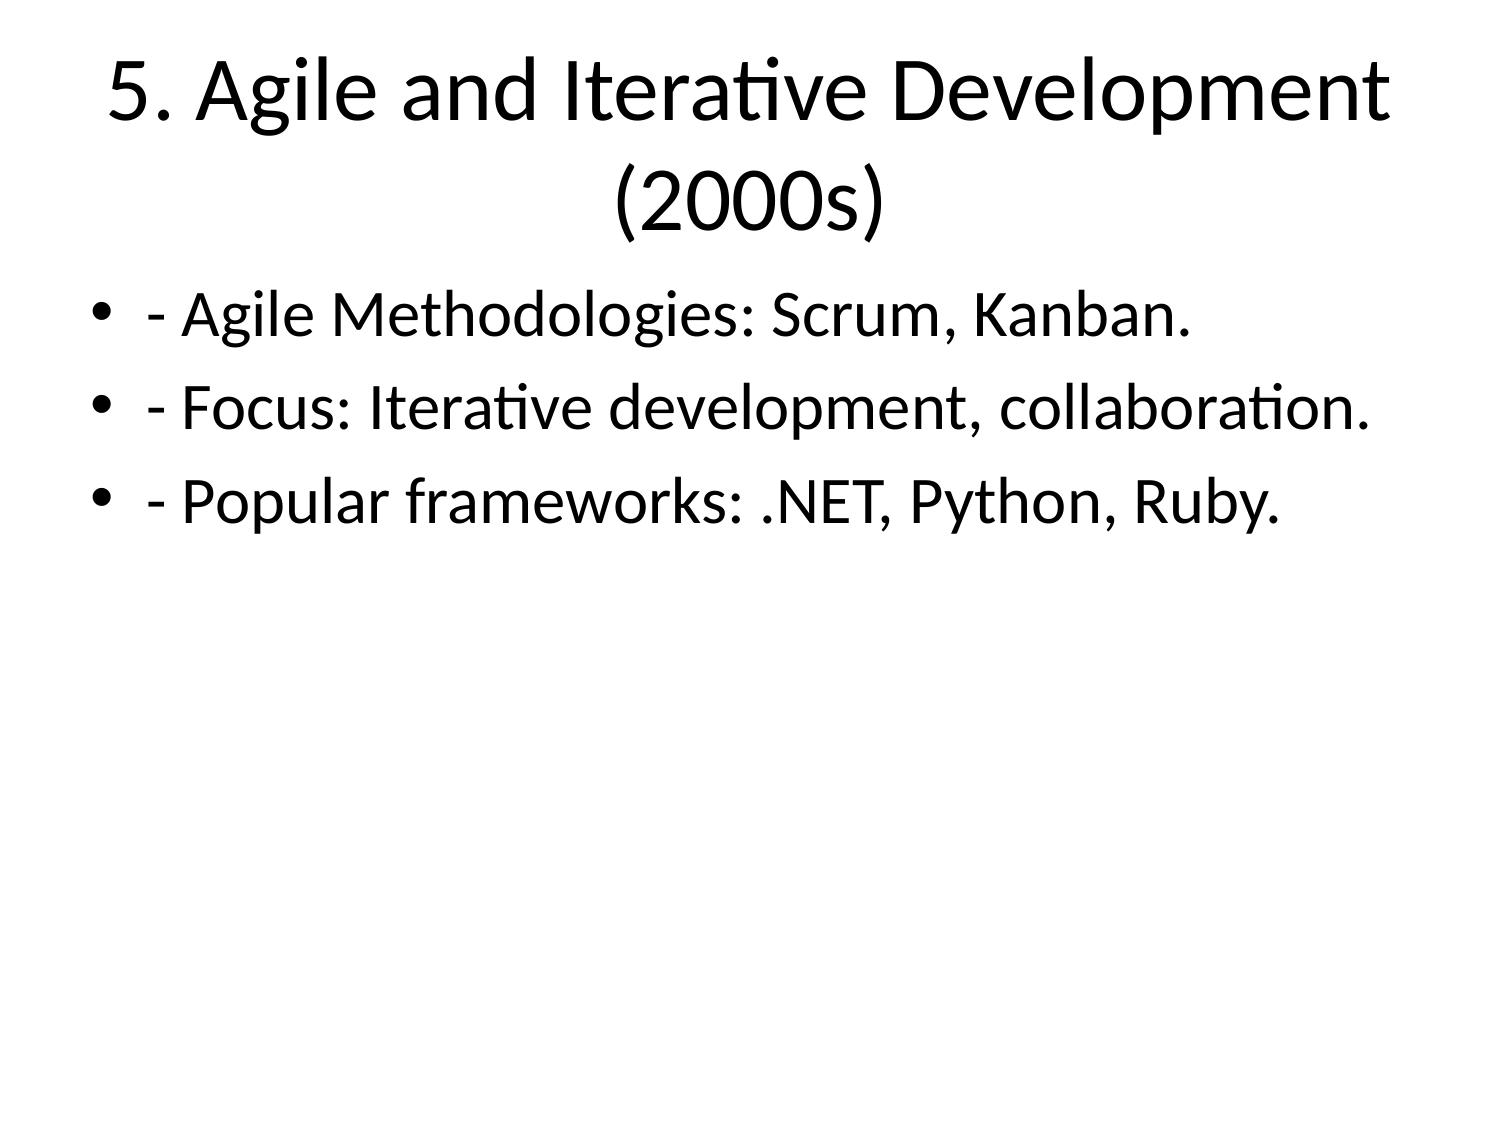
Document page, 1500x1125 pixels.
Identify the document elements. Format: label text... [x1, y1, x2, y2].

title 5. Agile and Iterative Development (2000s) [75, 45, 1425, 233]
list - Agile Methodologies: Scrum, Kanban. - Focus: Iterative development, collaboration. - Popular frameworks: .NET, Python, Ruby. [75, 262, 1425, 1005]
